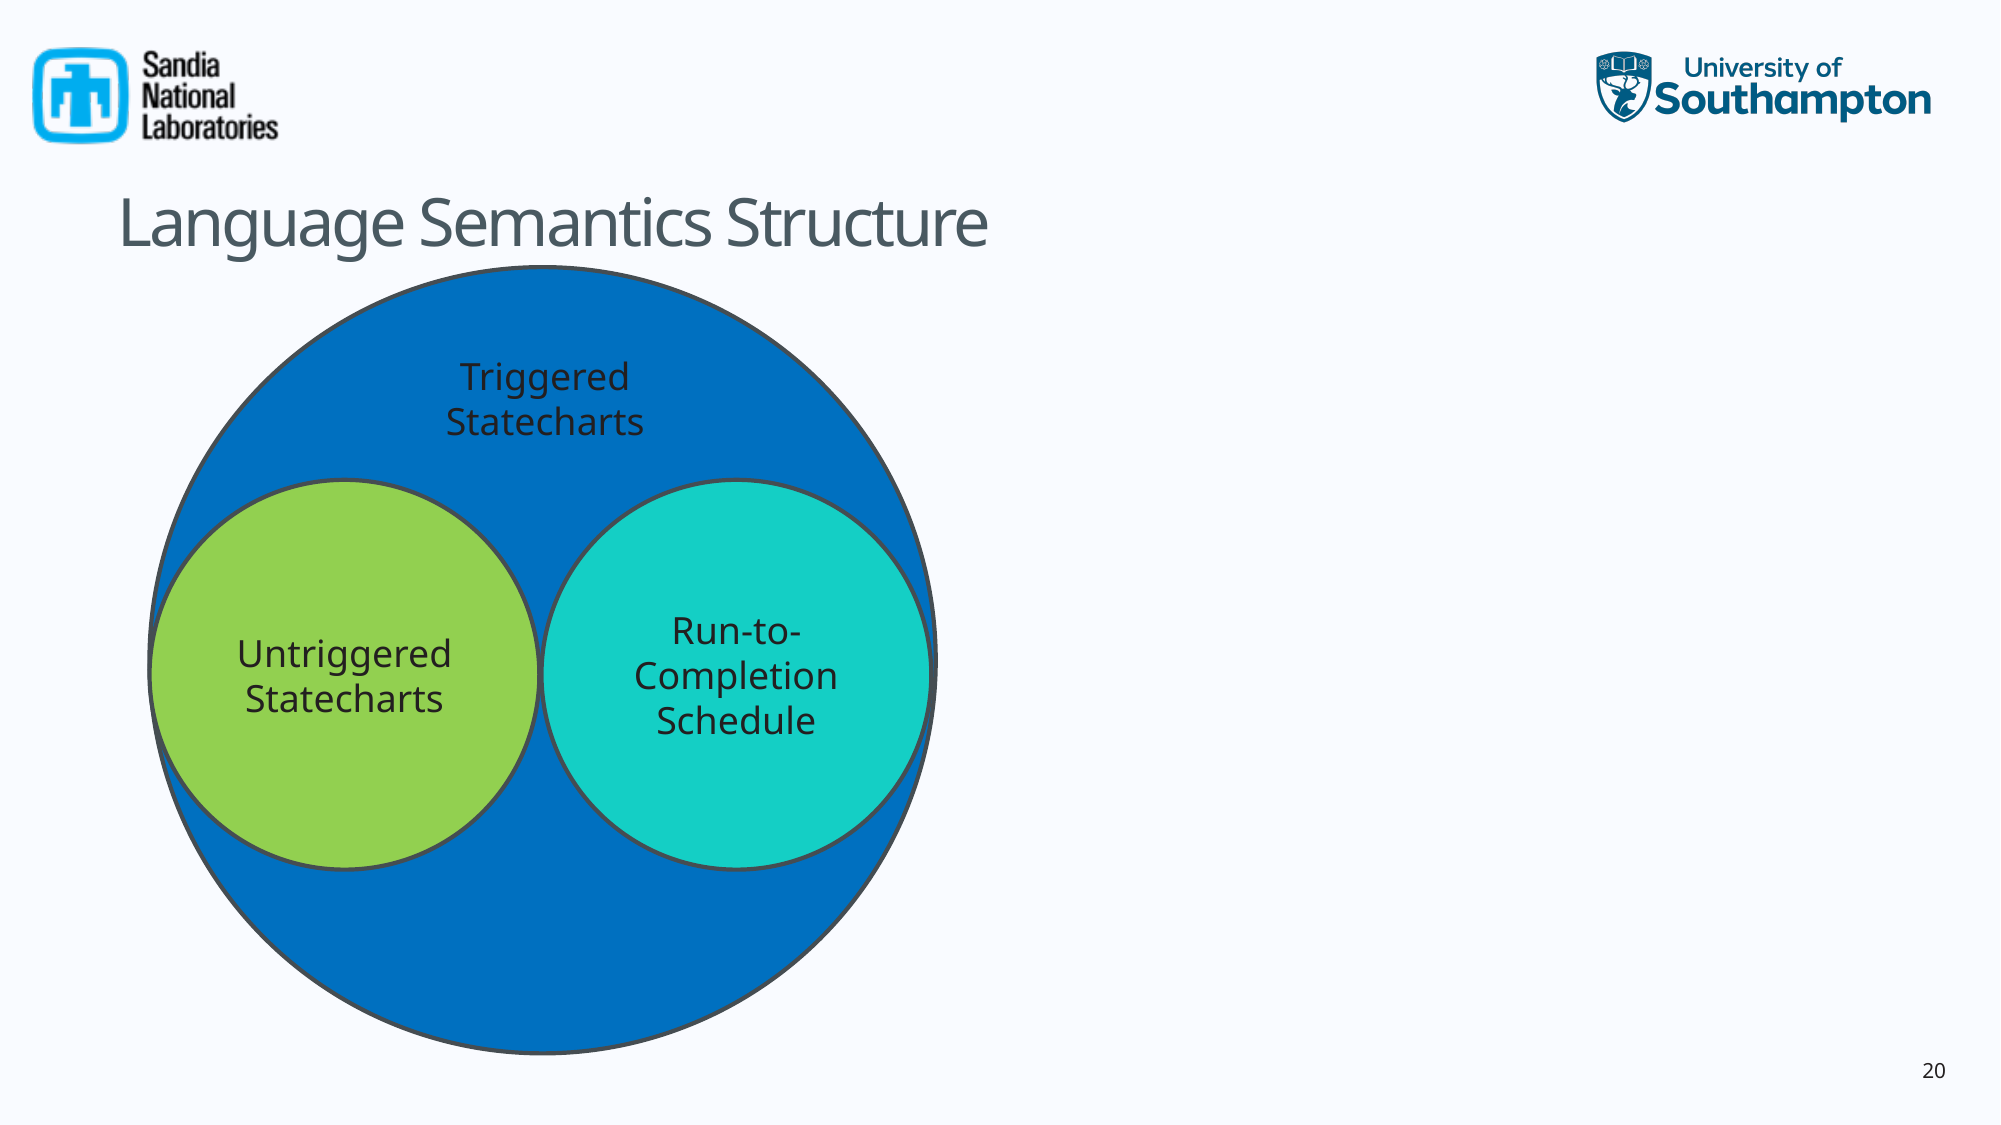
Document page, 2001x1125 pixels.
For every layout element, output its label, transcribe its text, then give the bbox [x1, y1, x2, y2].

picture [1527, 0, 2000, 220]
picture [31, 46, 280, 146]
picture [1600, 80, 1617, 111]
picture [1847, 97, 1857, 108]
picture [1808, 97, 1815, 113]
picture [1823, 97, 1830, 113]
picture [1689, 97, 1698, 108]
picture [1607, 76, 1624, 88]
picture [42, 57, 119, 134]
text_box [149, 266, 936, 1054]
picture [1782, 97, 1791, 108]
picture [1758, 97, 1766, 113]
title Language Semantics Structure [102, 113, 1882, 268]
picture [1626, 78, 1648, 111]
picture [1626, 76, 1636, 88]
picture [1730, 97, 1736, 113]
